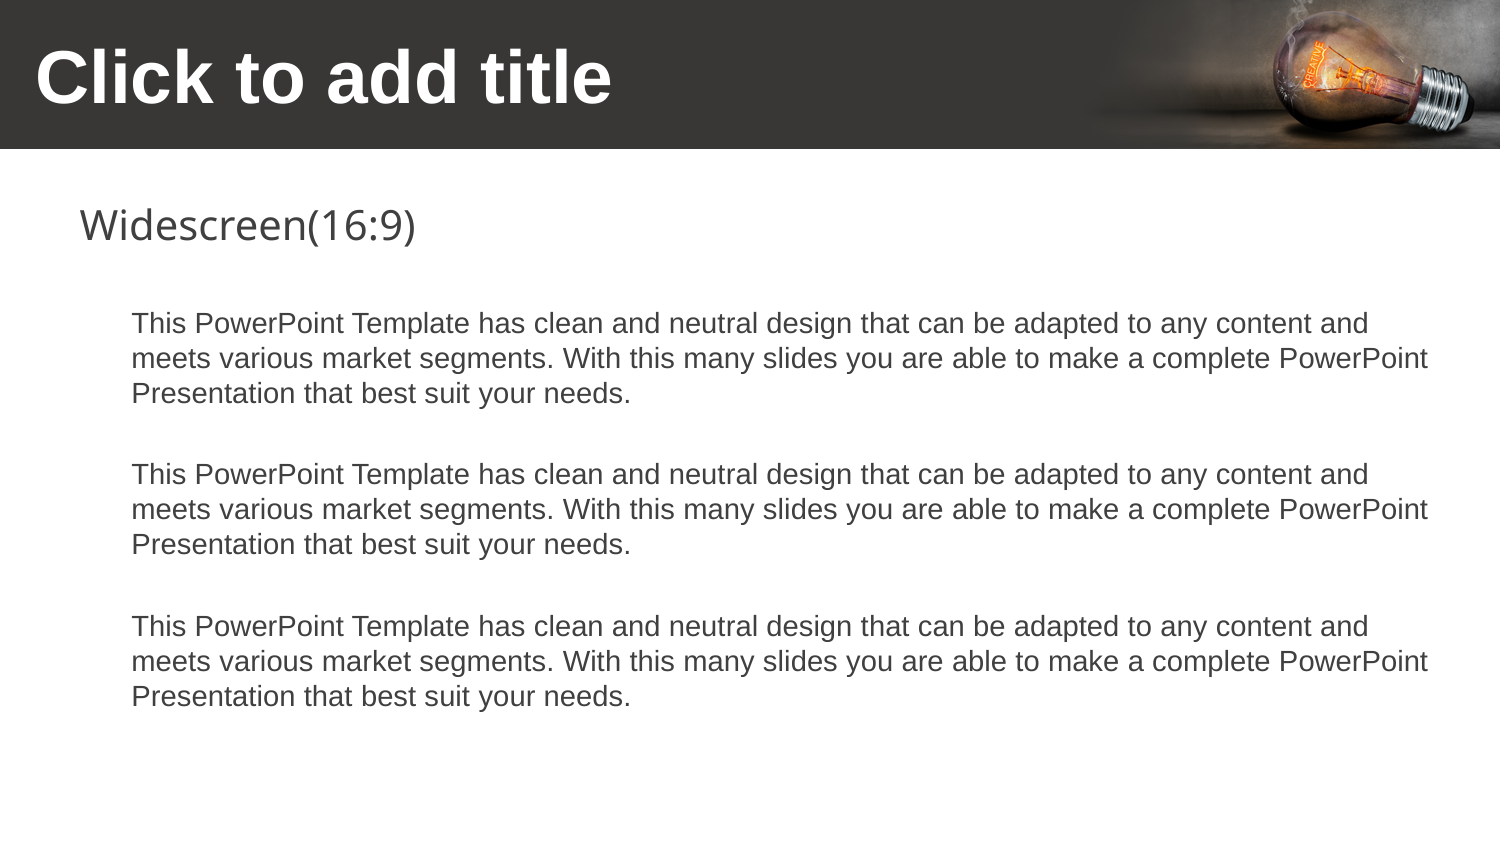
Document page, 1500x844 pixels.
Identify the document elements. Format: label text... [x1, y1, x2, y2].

picture [0, 147, 1500, 844]
list Widescreen(16:9) [64, 185, 1459, 262]
title Click to add title [0, 1, 1500, 147]
list This PowerPoint Template has clean and neutral design that can be adapted to any content and meets various market segments. With this many slides you are able to make a complete PowerPoint Presentation that best suit your needs. This PowerPoint Template has clean and neutral design that can be adapted to any content and meets various market segments. With this many slides you are able to make a complete PowerPoint Presentation that best suit your needs. This PowerPoint Template has clean and neutral design that can be adapted to any content and meets various market segments. With this many slides you are able to make a complete PowerPoint Presentation that best suit your needs. [66, 296, 1461, 788]
